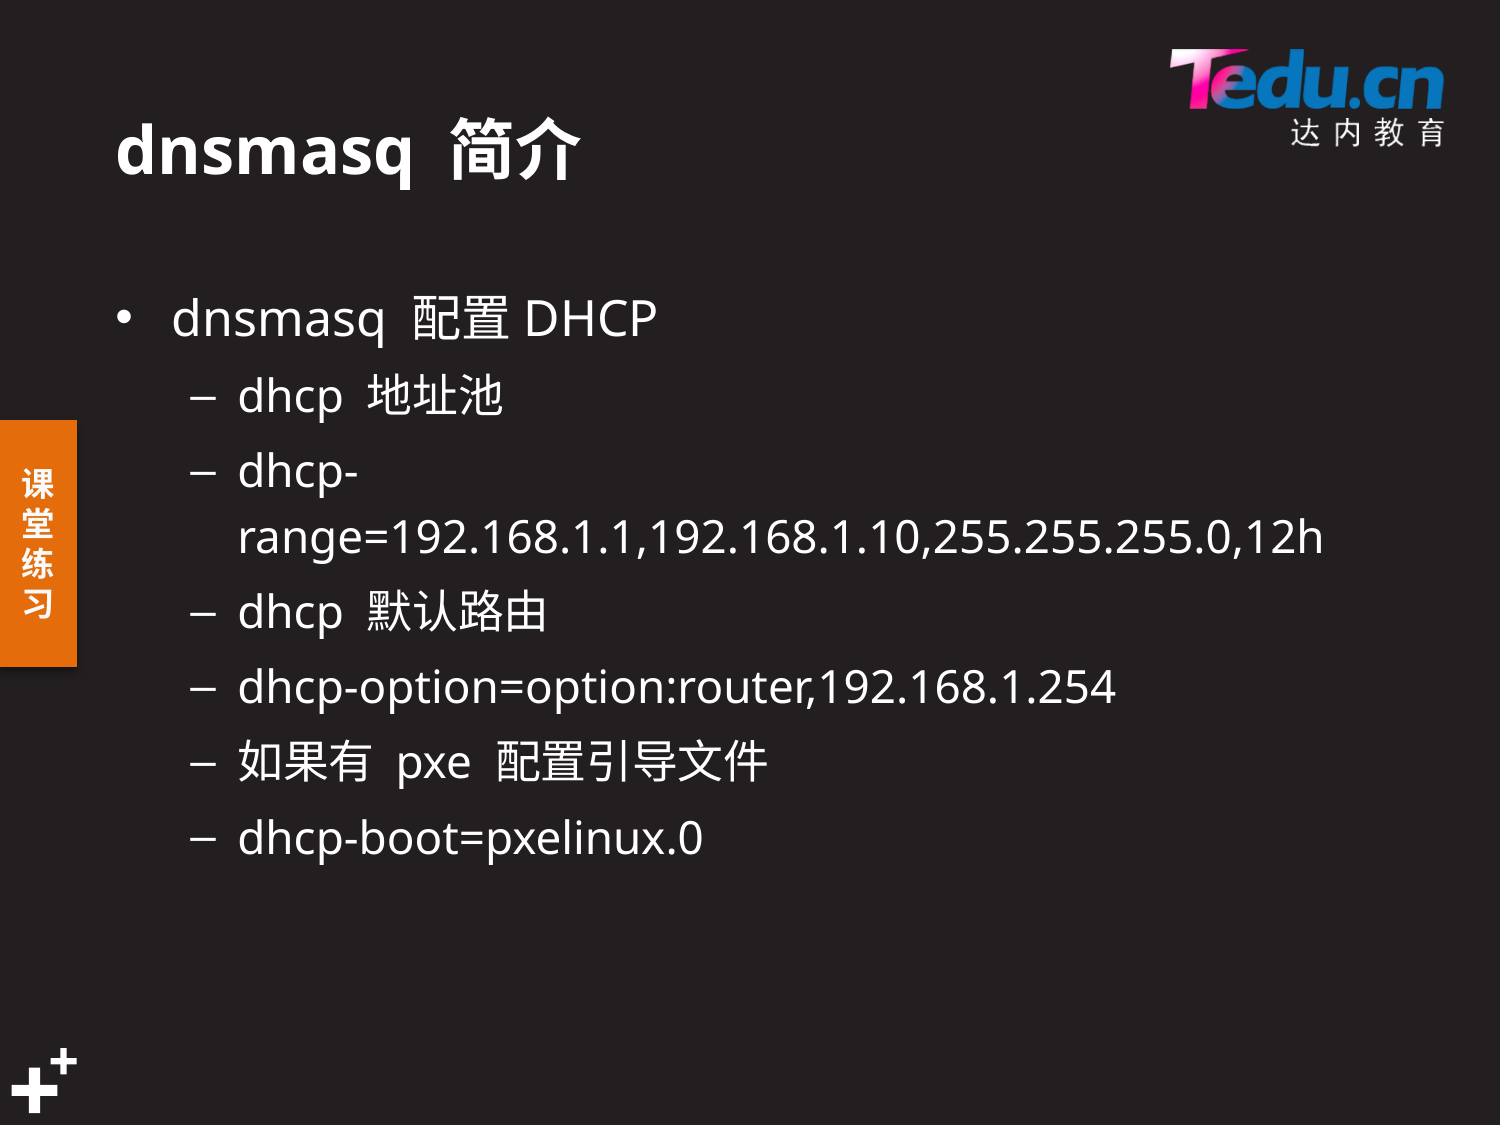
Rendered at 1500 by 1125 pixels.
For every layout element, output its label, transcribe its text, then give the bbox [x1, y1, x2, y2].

picture [1157, 35, 1459, 162]
list dnsmasq 配置DHCP dhcp 地址池 dhcp-range=192.168.1.1,192.168.1.10,255.255.255.0,12h dhcp 默认路由 dhcp-option=option:router,192.168.1.254 如果有 pxe 配置引导文件 dhcp-boot=pxelinux.0 [100, 267, 1349, 955]
title dnsmasq 简介 [100, 89, 1211, 207]
